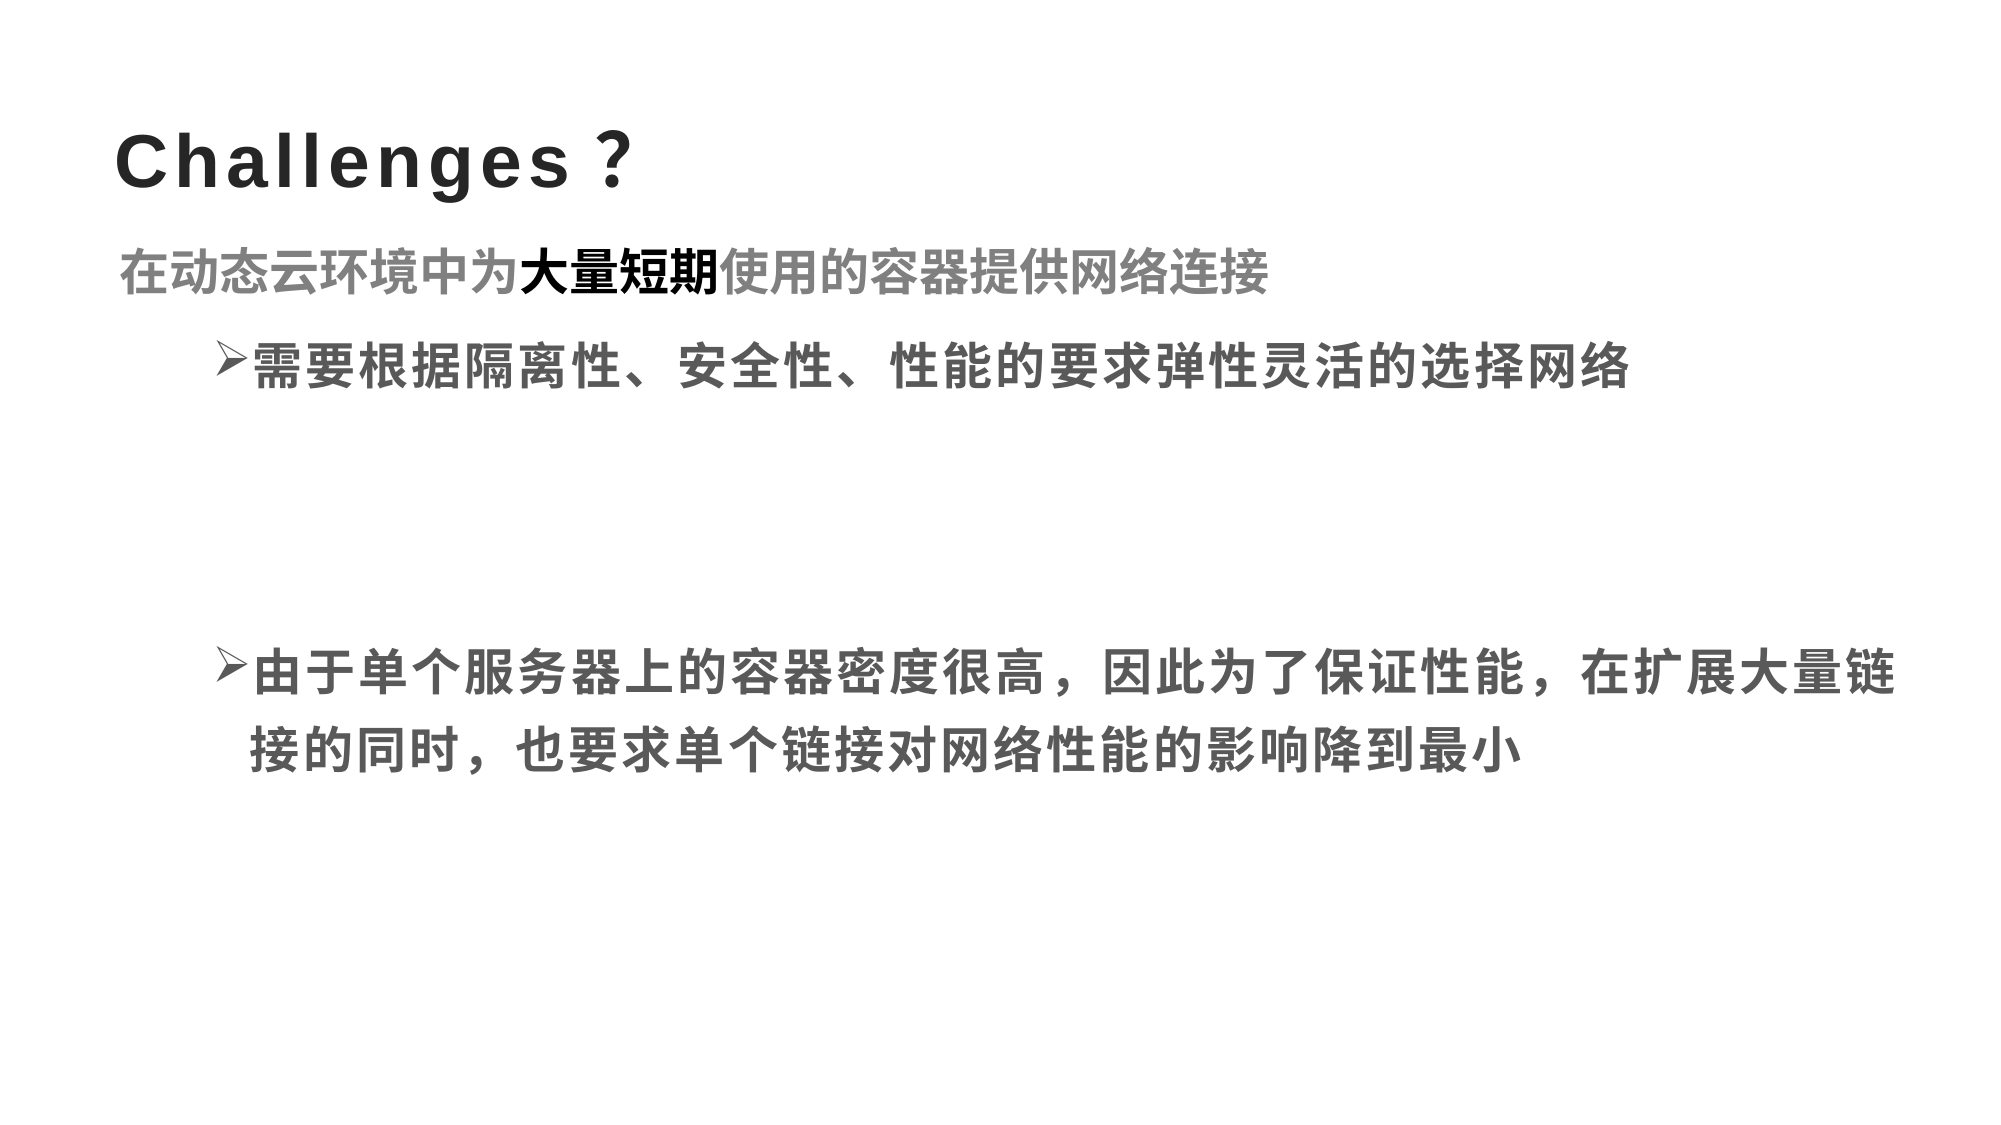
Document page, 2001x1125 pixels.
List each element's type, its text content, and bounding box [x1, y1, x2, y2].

title Challenges？ [99, 99, 1900, 216]
list 需要根据隔离性、安全性、性能的要求弹性灵活的选择网络 由于单个服务器上的容器密度很高，因此为了保证性能，在扩展大量链接的同时，也要求单个链接对网络性能的影响降到最小 [122, 309, 1923, 1125]
text_box 在动态云环境中为大量短期使用的容器提供网络连接 [30, 215, 1604, 309]
